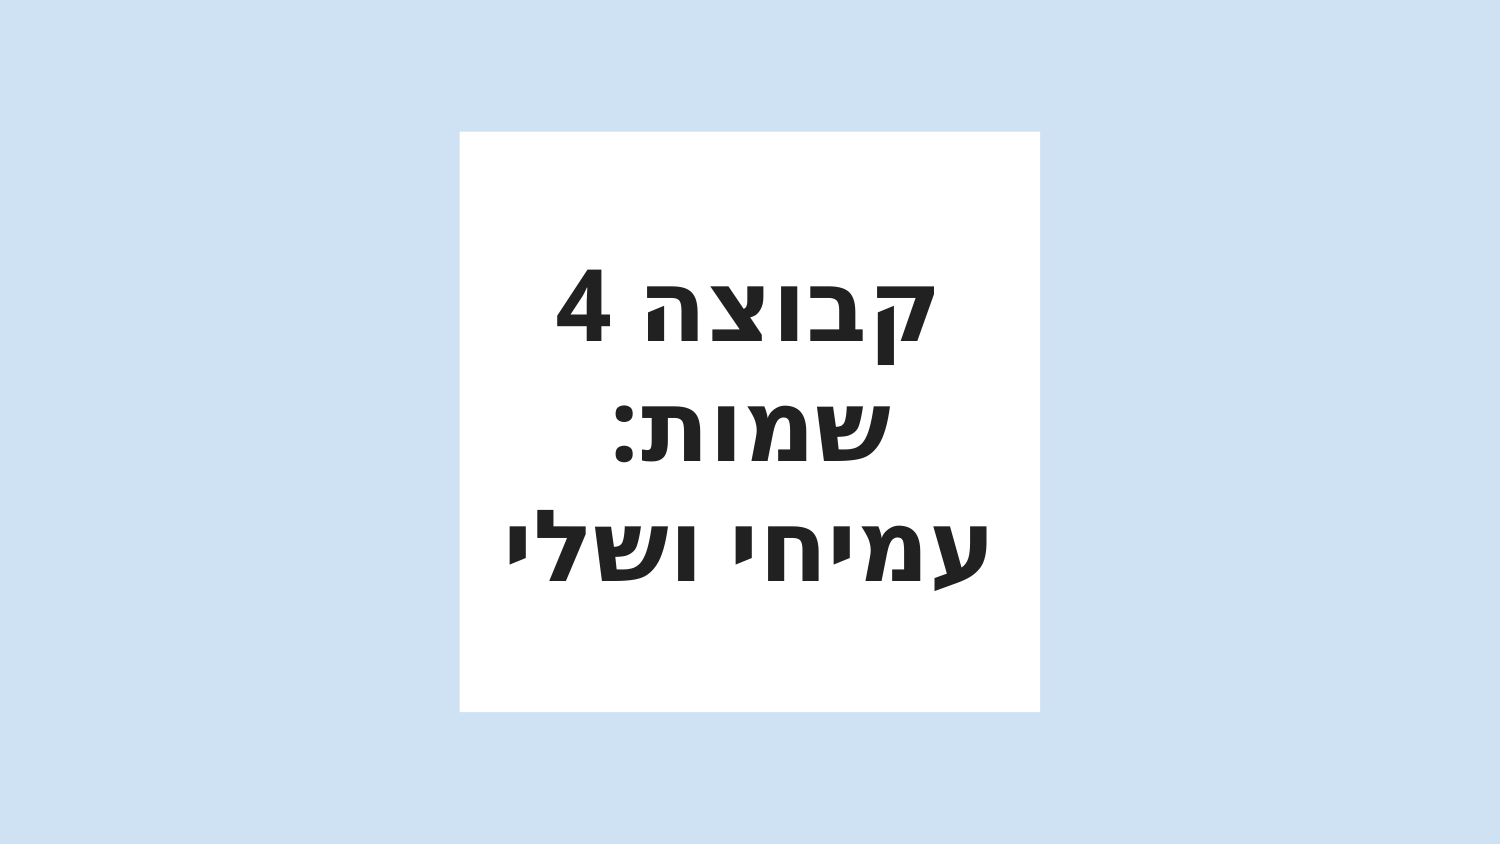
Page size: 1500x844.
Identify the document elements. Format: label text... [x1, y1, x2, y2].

title קבוצה 4 שמות: עמיחי ושלי [459, 131, 1041, 713]
